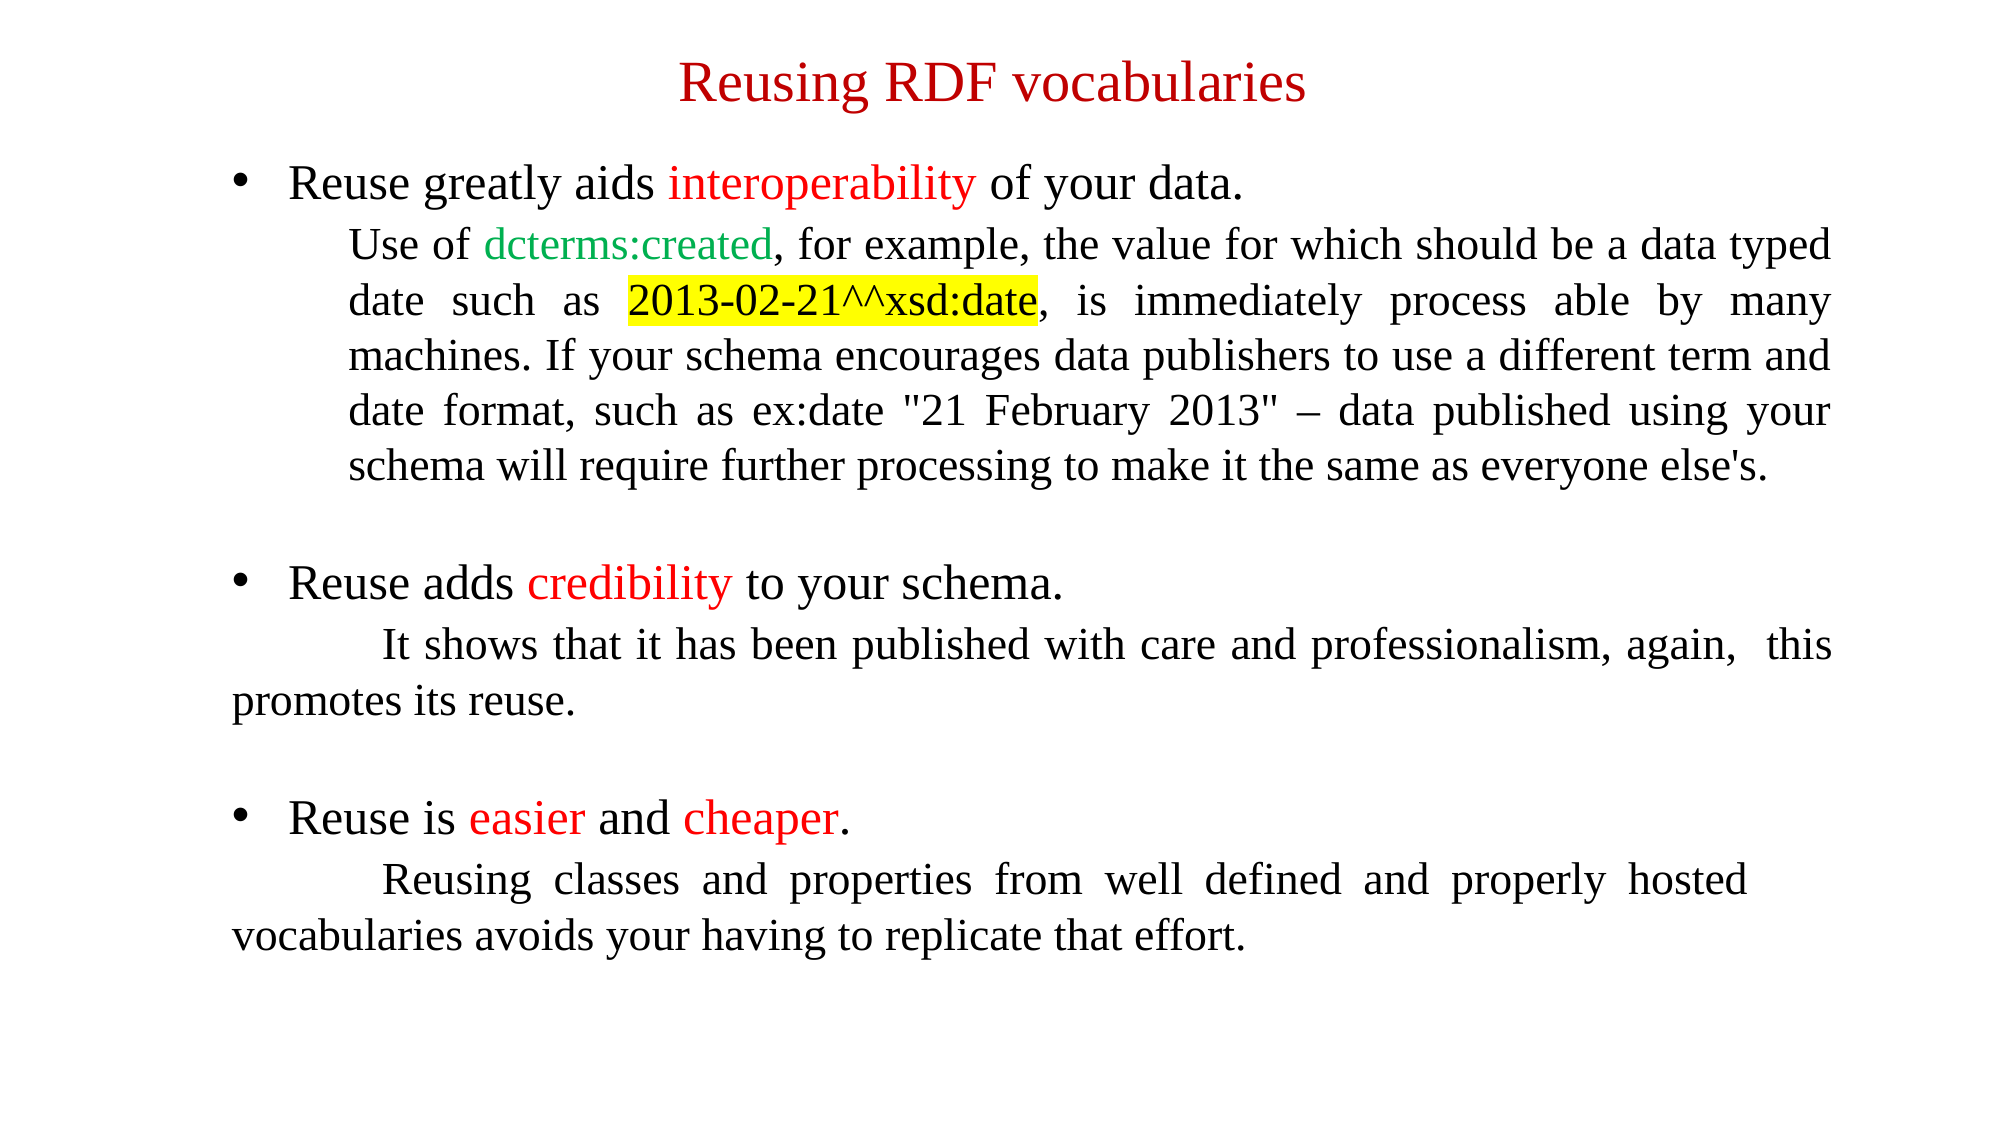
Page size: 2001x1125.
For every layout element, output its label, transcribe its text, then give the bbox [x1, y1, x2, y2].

text_box Reuse greatly aids interoperability of your data. Use of dcterms:created, for example, the value for which should be a data typed date such as 2013-02-21^^xsd:date, is immediately process able by many machines. If your schema encourages data publishers to use a different term and date format, such as ex:date "21 February 2013" – data published using your schema will require further processing to make it the same as everyone else's. Reuse adds credibility to your schema. It shows that it has been published with care and professionalism, again, this promotes its reuse. Reuse is easier and cheaper. Reusing classes and properties from well defined and properly hosted vocabularies avoids your having to replicate that effort. [172, 82, 1848, 967]
text_box Reusing RDF vocabularies [195, 31, 1791, 82]
